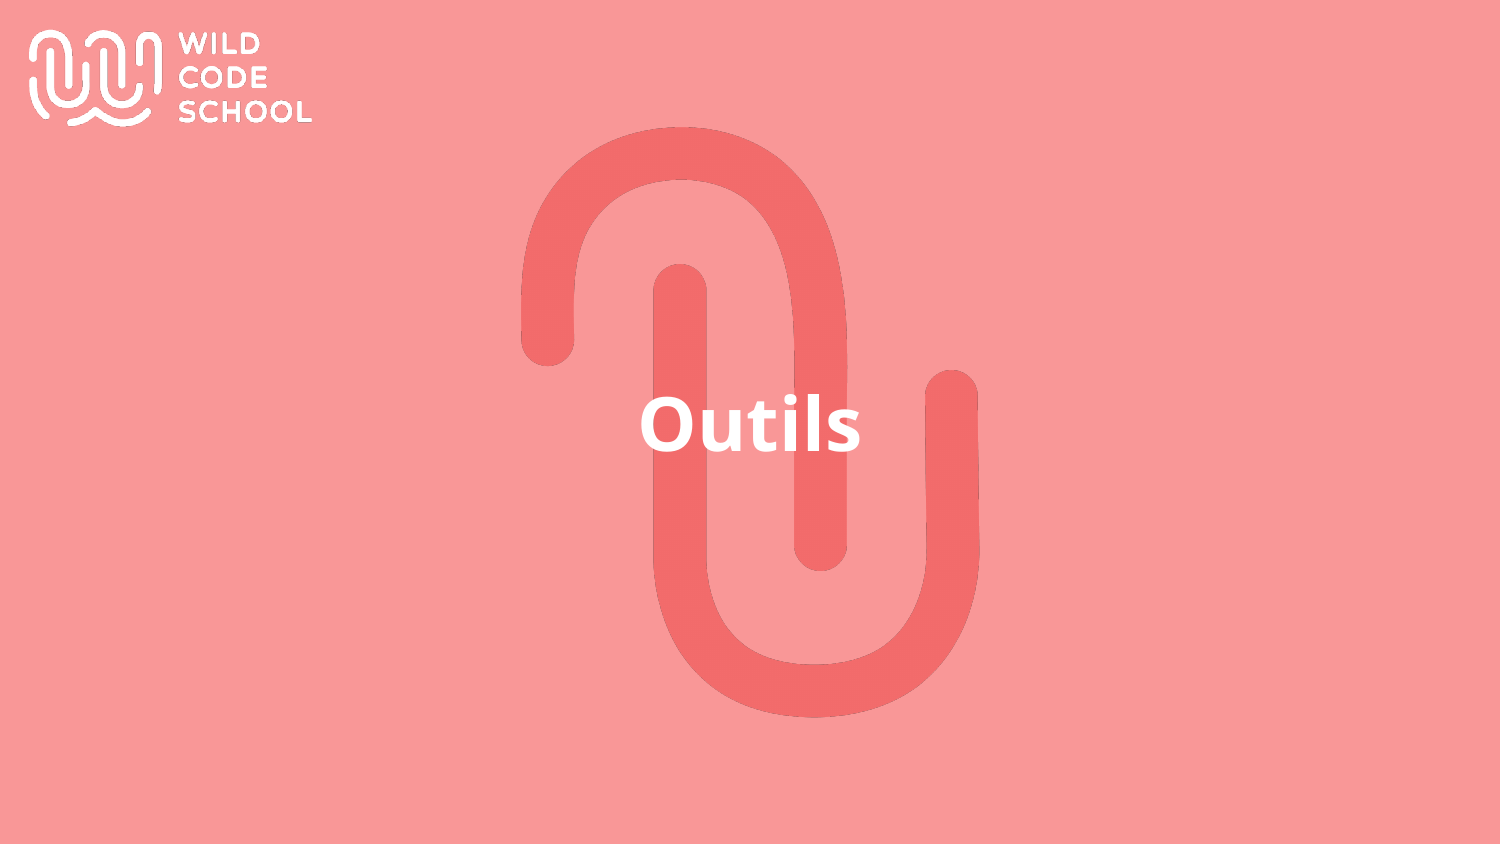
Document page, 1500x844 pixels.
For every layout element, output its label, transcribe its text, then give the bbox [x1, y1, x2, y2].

title Outils [301, 293, 1199, 551]
picture [520, 551, 980, 718]
picture [520, 126, 980, 293]
picture [29, 29, 312, 127]
